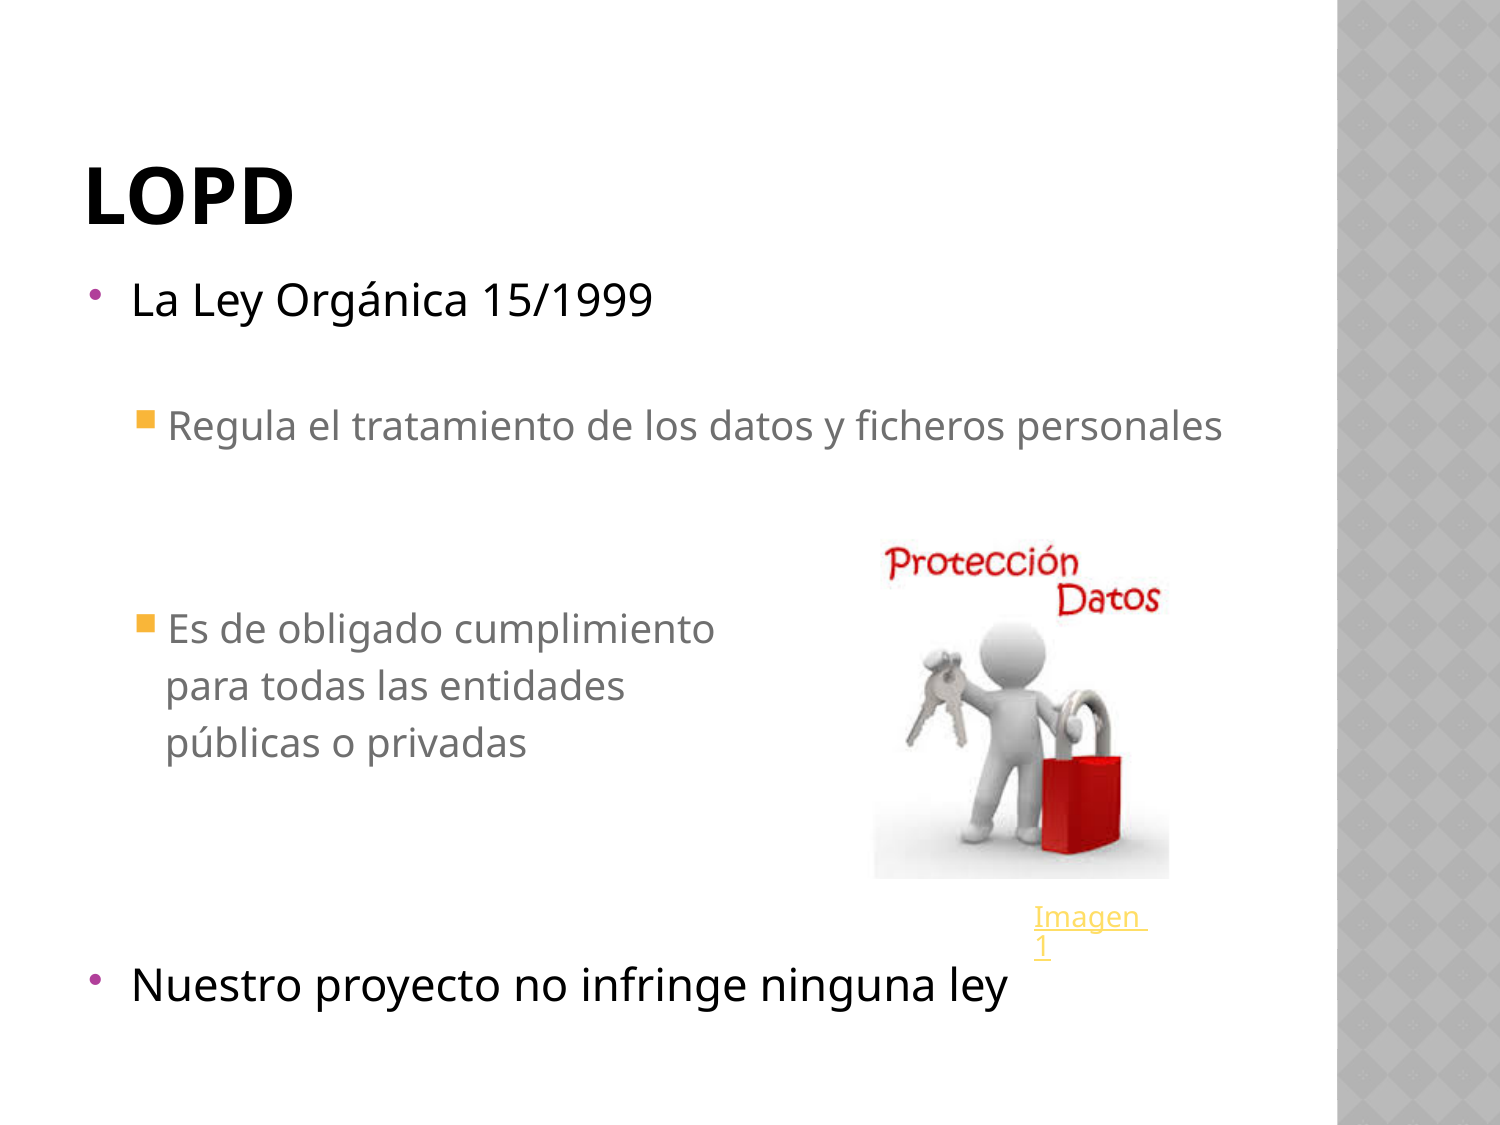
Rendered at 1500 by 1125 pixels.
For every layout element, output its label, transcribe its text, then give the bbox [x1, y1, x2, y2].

title LOPD [75, 52, 1263, 240]
list La Ley Orgánica 15/1999 Regula el tratamiento de los datos y ficheros personales Es de obligado cumplimiento para todas las entidades públicas o privadas Nuestro proyecto no infringe ninguna ley [75, 264, 1263, 1059]
text_box Imagen 1 [1019, 890, 1172, 946]
picture [843, 526, 1196, 880]
